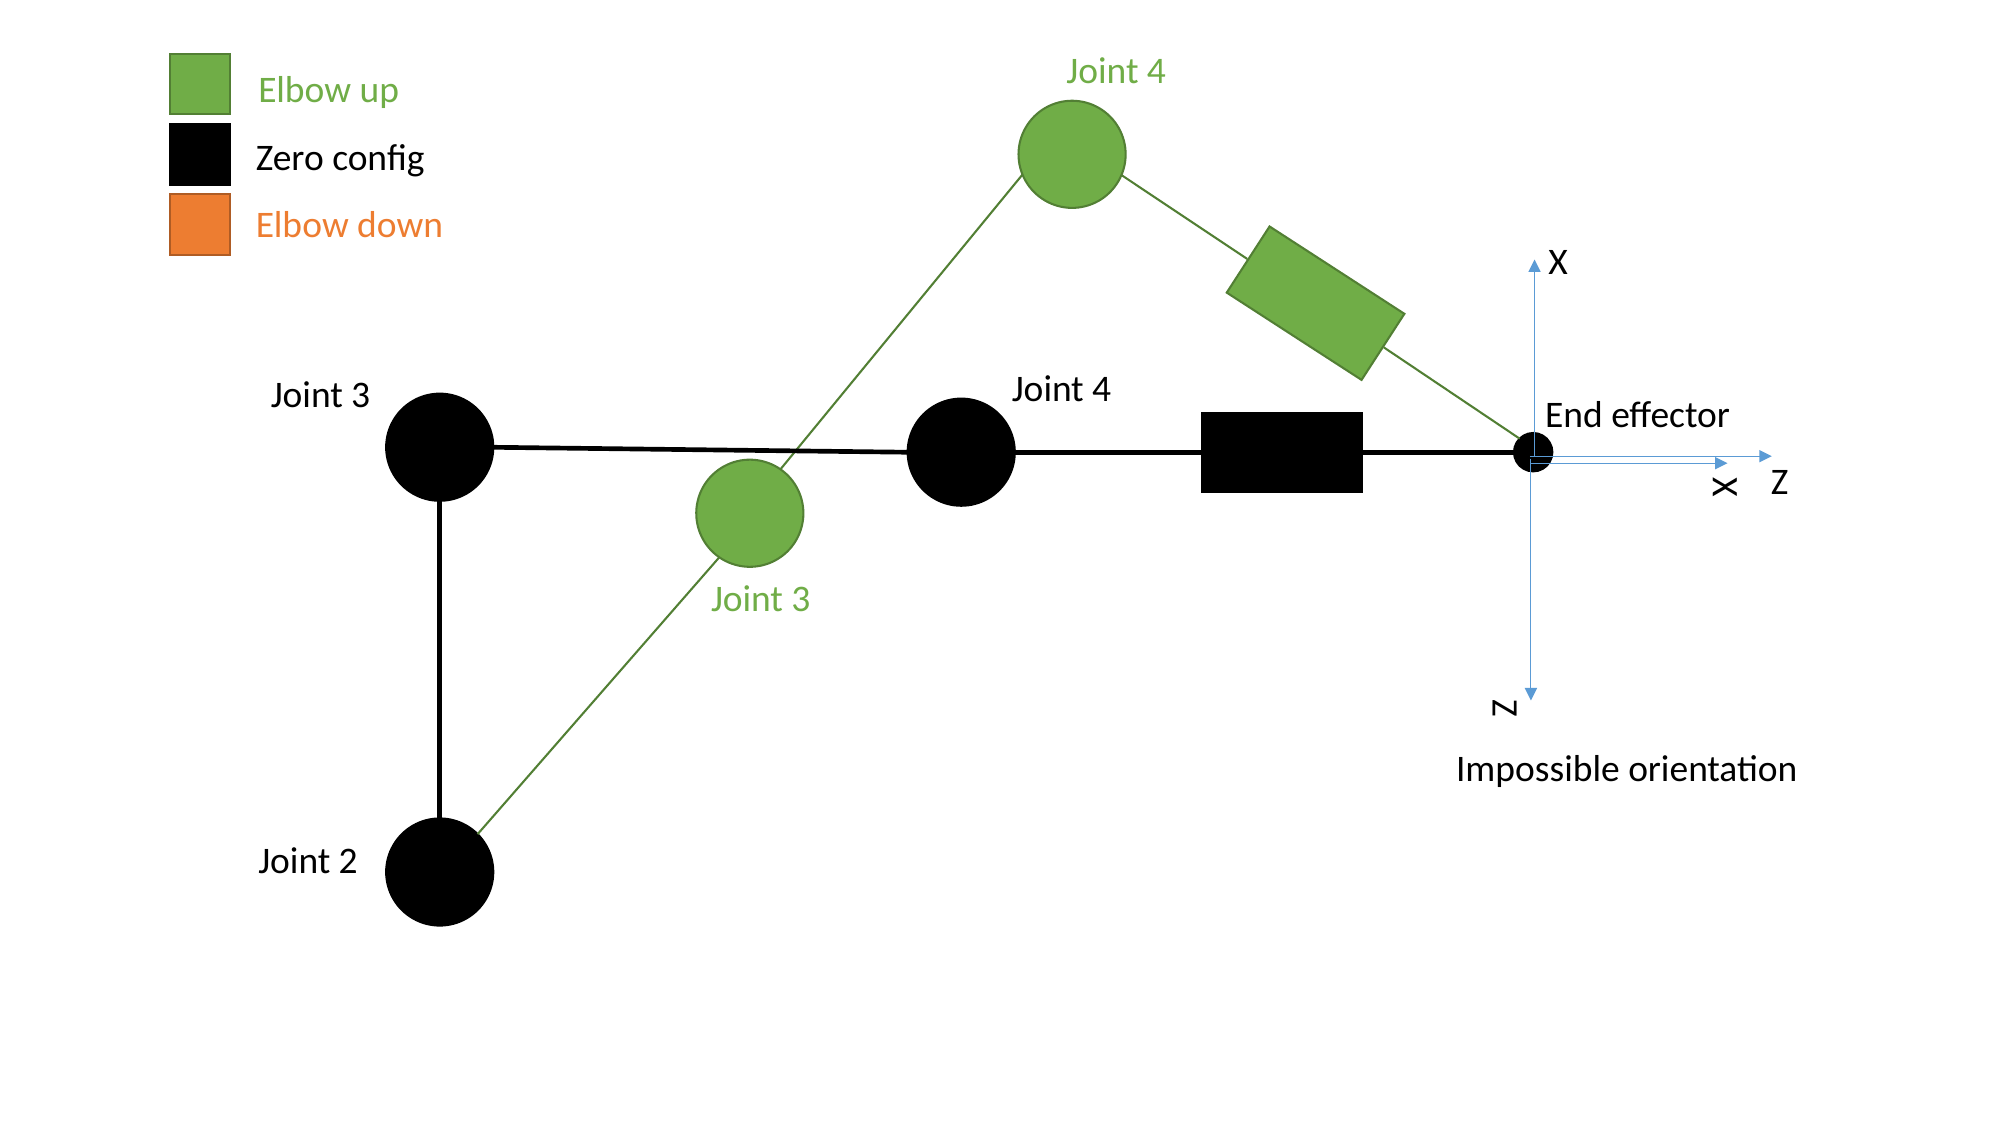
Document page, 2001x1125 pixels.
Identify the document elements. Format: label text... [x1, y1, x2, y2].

text_box [1225, 225, 1406, 382]
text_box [1529, 229, 1804, 511]
text_box Joint 4 [1051, 38, 1181, 99]
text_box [1382, 346, 1520, 439]
text_box Joint 3 [720, 566, 826, 627]
text_box Joint 2 [243, 828, 373, 889]
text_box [477, 557, 720, 835]
text_box Elbow down [241, 192, 459, 252]
text_box Impossible orientation [1441, 736, 1813, 796]
text_box [169, 123, 231, 186]
text_box [1512, 432, 1529, 454]
text_box [169, 53, 231, 115]
text_box [169, 193, 231, 256]
text_box Elbow up [243, 57, 415, 118]
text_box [493, 447, 908, 453]
text_box Zero config [241, 126, 440, 186]
text_box [385, 817, 495, 927]
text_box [780, 174, 1023, 470]
text_box [695, 458, 805, 566]
text_box Joint 3 [256, 362, 386, 423]
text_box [1121, 175, 1249, 260]
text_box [1480, 454, 1755, 736]
text_box [1017, 99, 1127, 209]
text_box Joint 4 [1023, 356, 1127, 417]
text_box [909, 470, 1013, 507]
text_box [385, 392, 495, 502]
text_box [1201, 412, 1363, 493]
